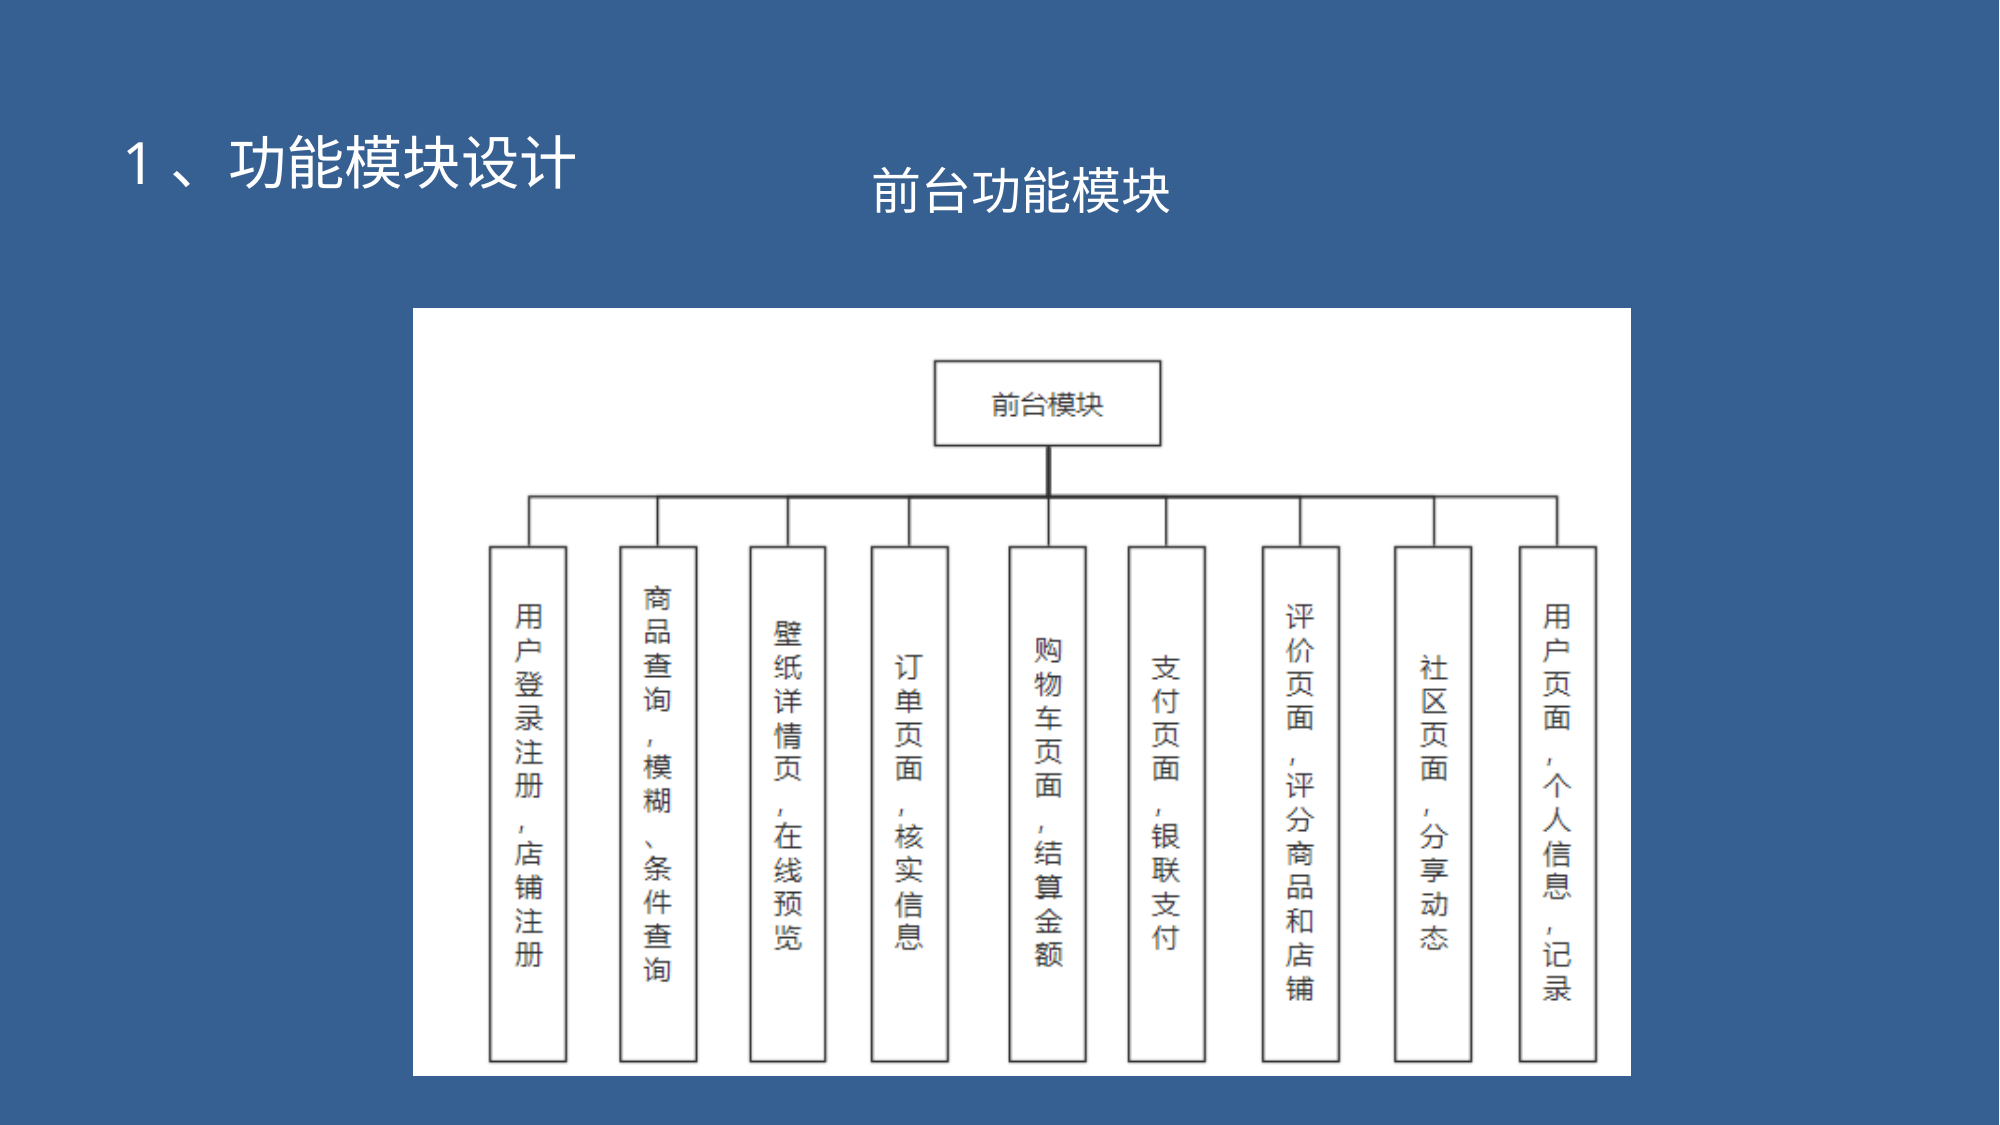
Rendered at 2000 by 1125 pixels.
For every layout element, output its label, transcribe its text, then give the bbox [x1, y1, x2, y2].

text_box 1、功能模块设计 [107, 118, 593, 204]
text_box 前台功能模块 [857, 152, 1187, 227]
picture [413, 308, 1631, 1076]
